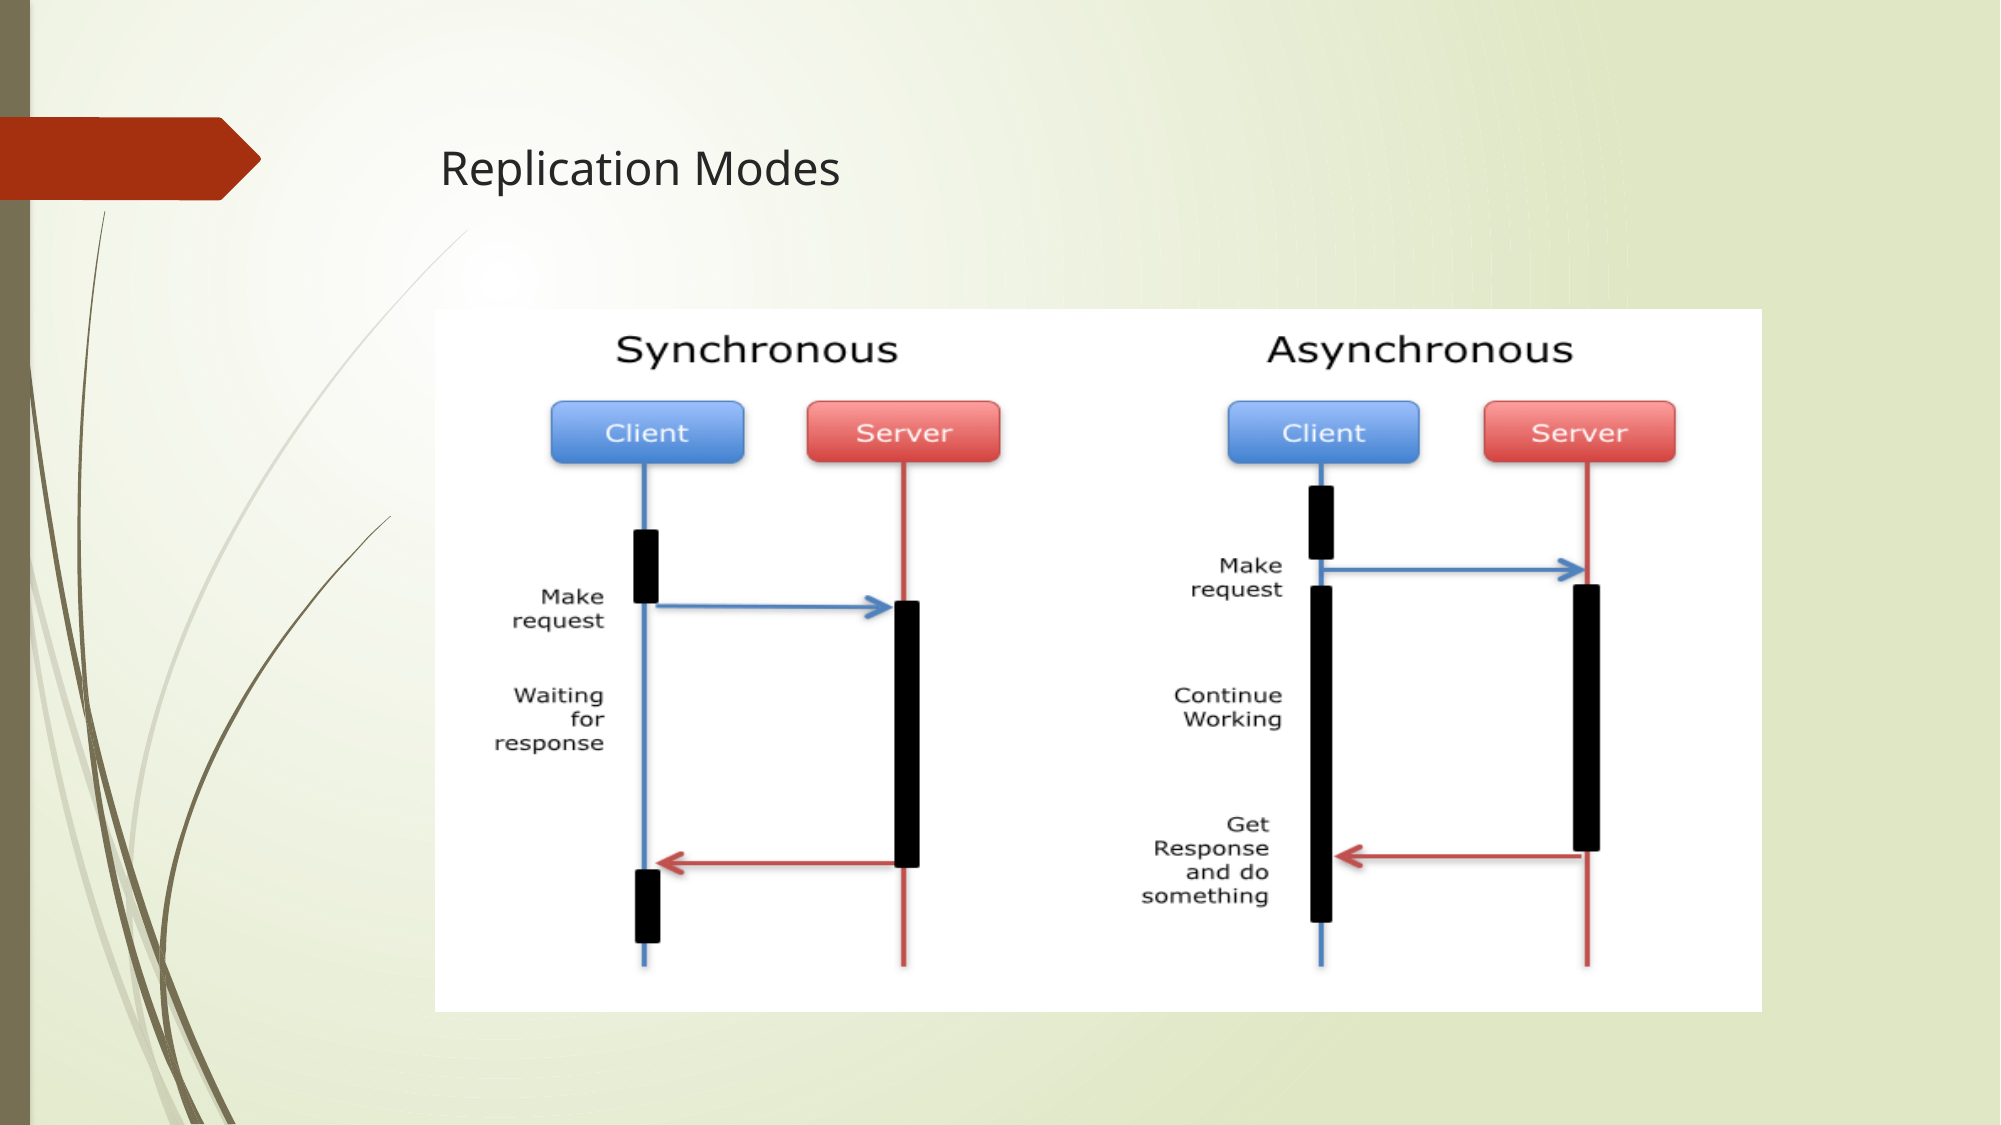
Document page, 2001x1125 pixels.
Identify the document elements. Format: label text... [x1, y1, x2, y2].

title Replication Modes [424, 80, 1887, 254]
picture [435, 309, 1762, 1012]
